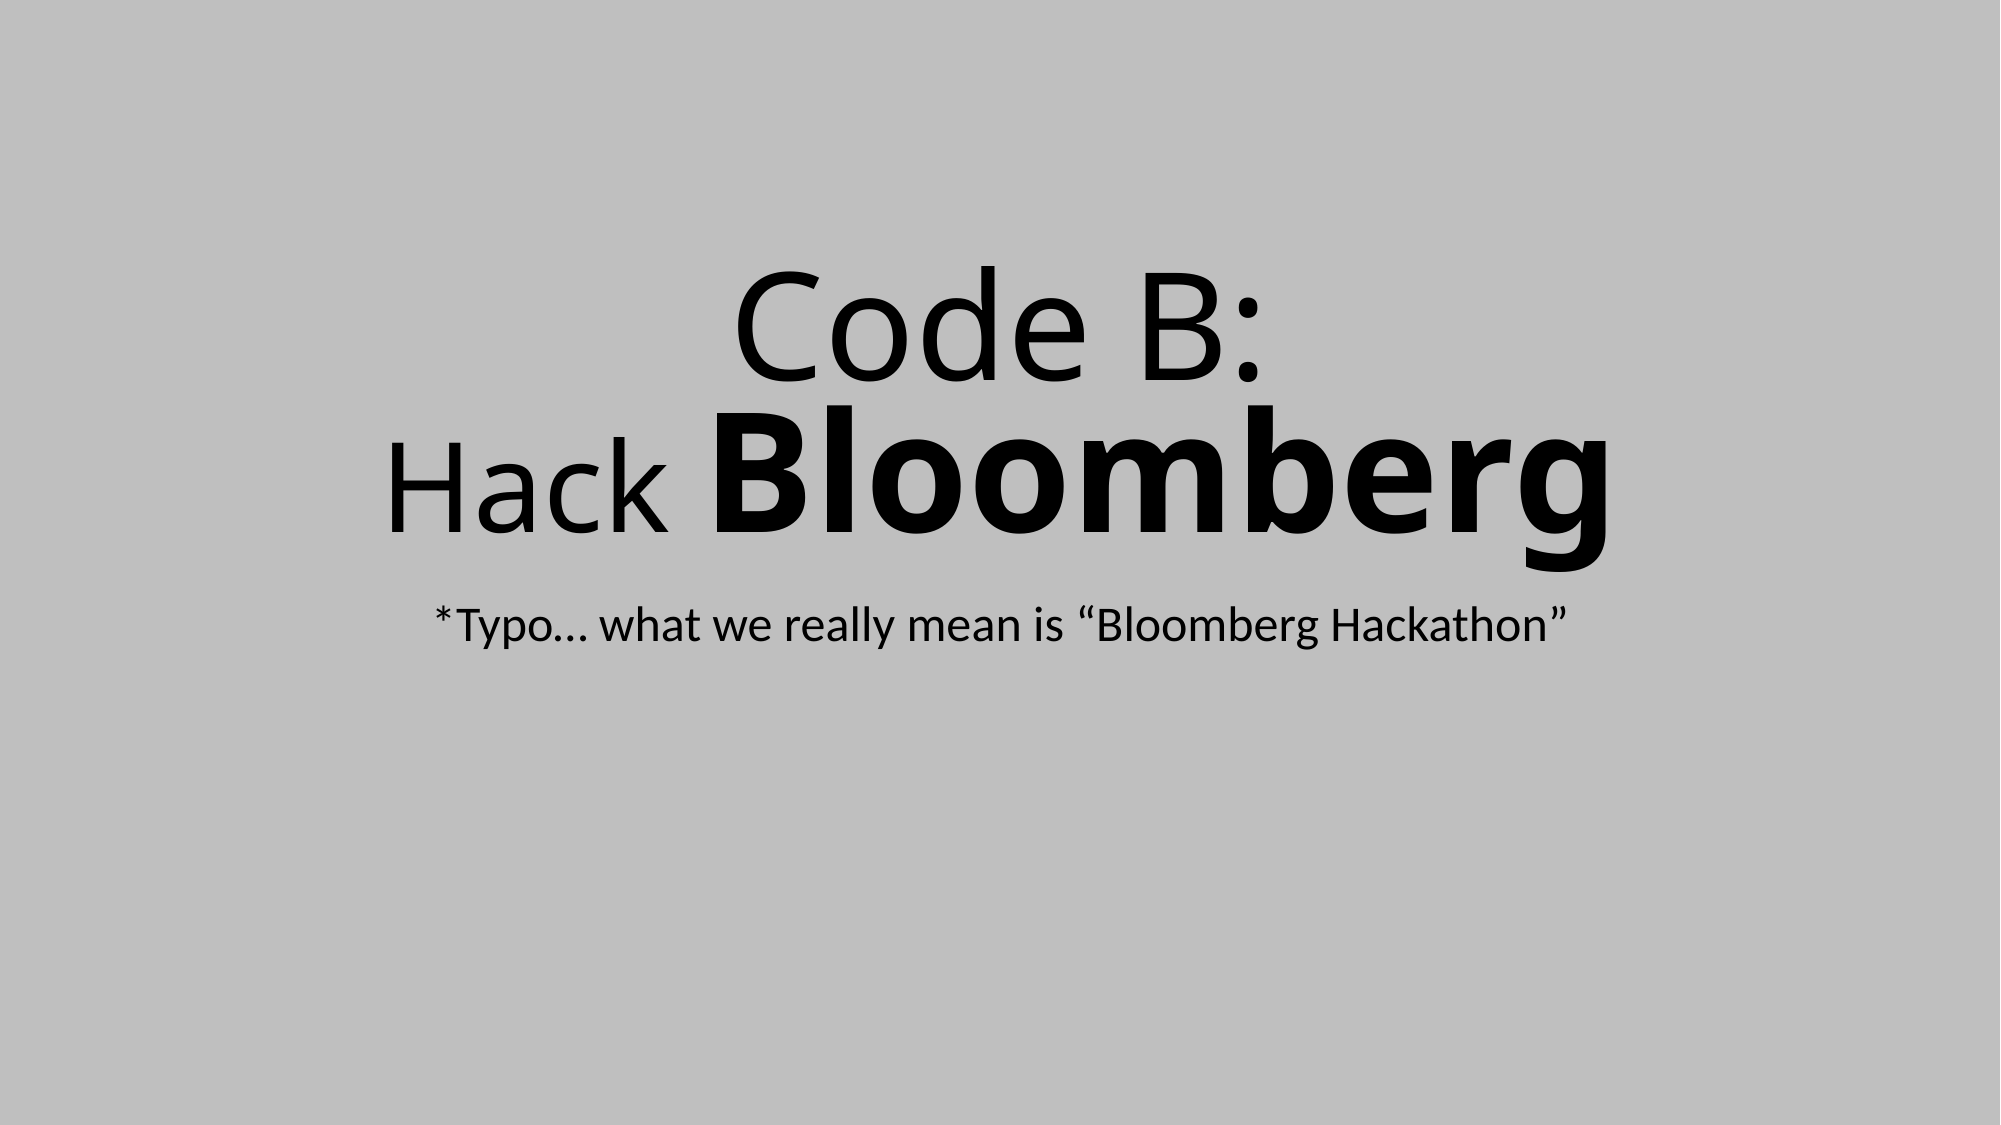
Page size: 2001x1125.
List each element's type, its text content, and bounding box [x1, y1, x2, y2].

subtitle *Typo… what we really mean is “Bloomberg Hackathon” [249, 590, 1750, 863]
title Hack Bloomberg [249, 420, 1750, 576]
text_box Code B: [249, 28, 1750, 420]
